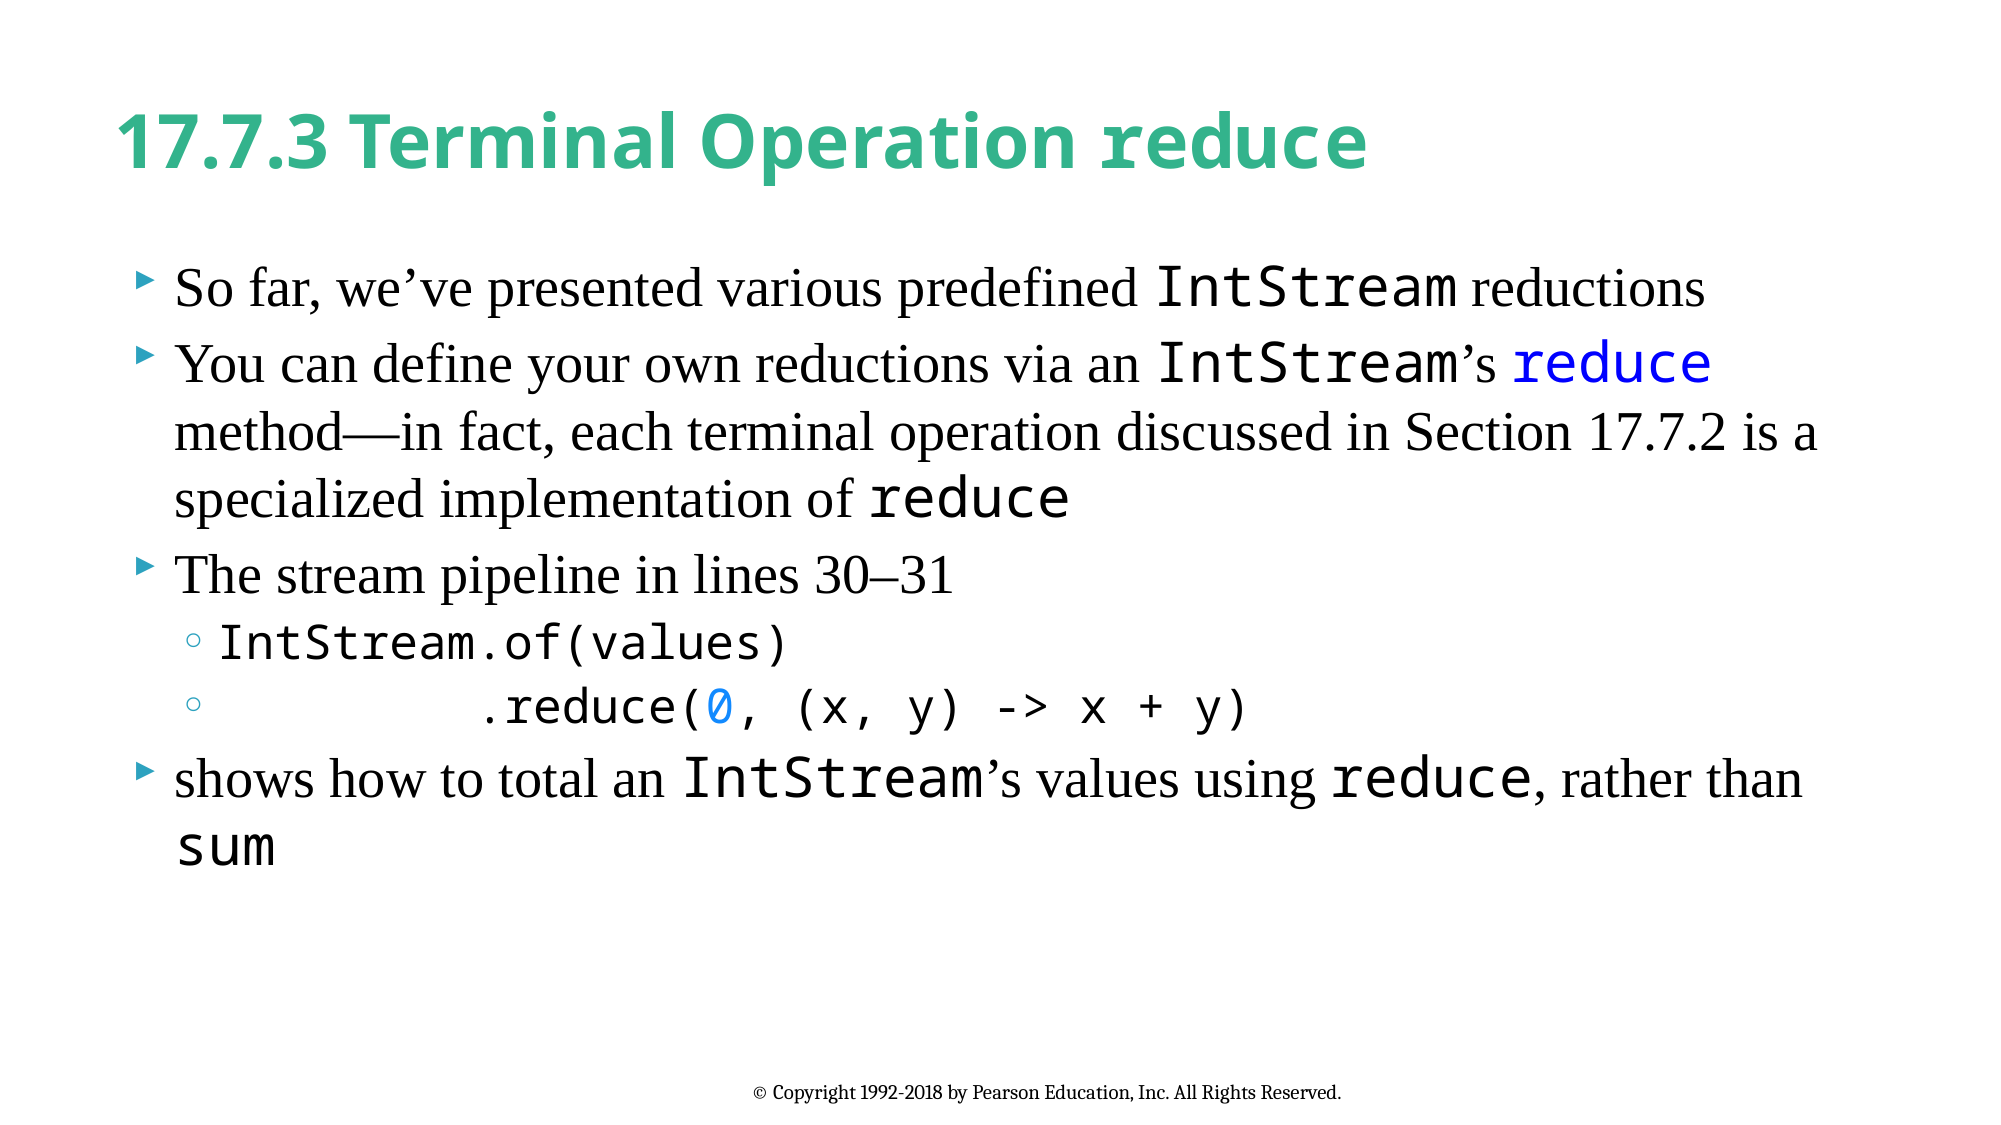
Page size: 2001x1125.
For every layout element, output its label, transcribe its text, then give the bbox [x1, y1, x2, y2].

list So far, we’ve presented various predefined IntStream reductions You can define your own reductions via an IntStream’s reduce method—in fact, each terminal operation discussed in Section 17.7.2 is a specialized implementation of reduce The stream pipeline in lines 30–31 IntStream.of(values) .reduce(0, (x, y) -> x + y) shows how to total an IntStream’s values using reduce, rather than sum [99, 242, 1900, 986]
title 17.7.3 Terminal Operation reduce [99, 45, 1900, 233]
footer © Copyright 1992-2018 by Pearson Education, Inc. All Rights Reserved. [736, 1051, 1892, 1112]
